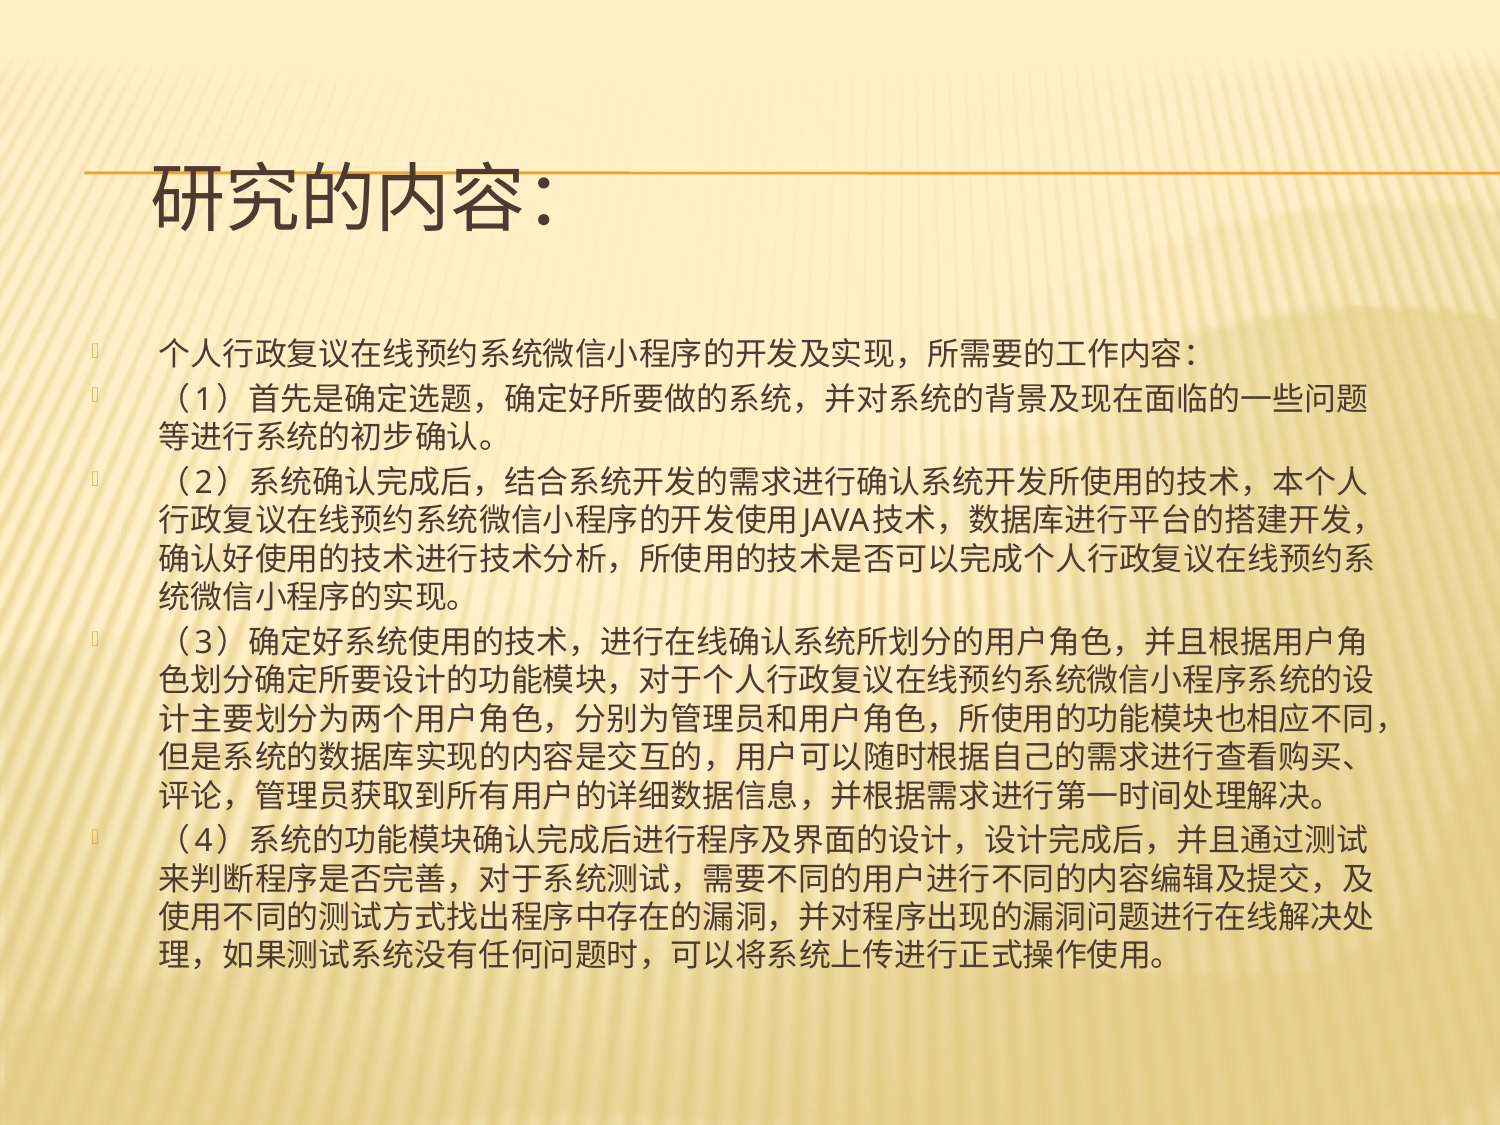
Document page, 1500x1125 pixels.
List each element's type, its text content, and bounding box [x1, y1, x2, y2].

list 个人行政复议在线预约系统微信小程序的开发及实现，所需要的工作内容： （1）首先是确定选题，确定好所要做的系统，并对系统的背景及现在面临的一些问题等进行系统的初步确认。 （2）系统确认完成后，结合系统开发的需求进行确认系统开发所使用的技术，本个人行政复议在线预约系统微信小程序的开发使用JAVA技术，数据库进行平台的搭建开发，确认好使用的技术进行技术分析，所使用的技术是否可以完成个人行政复议在线预约系统微信小程序的实现。 （3）确定好系统使用的技术，进行在线确认系统所划分的用户角色，并且根据用户角色划分确定所要设计的功能模块，对于个人行政复议在线预约系统微信小程序系统的设计主要划分为两个用户角色，分别为管理员和用户角色，所使用的功能模块也相应不同，但是系统的数据库实现的内容是交互的，用户可以随时根据自己的需求进行查看购买、评论，管理员获取到所有用户的详细数据信息，并根据需求进行第一时间处理解决。 （4）系统的功能模块确认完成后进行程序及界面的设计，设计完成后，并且通过测试来判断程序是否完善，对于系统测试，需要不同的用户进行不同的内容编辑及提交，及使用不同的测试方式找出程序中存在的漏洞，并对程序出现的漏洞问题进行在线解决处理，如果测试系统没有任何问题时，可以将系统上传进行正式操作使用。 [76, 326, 1400, 1012]
title 研究的内容： [135, 101, 1289, 290]
